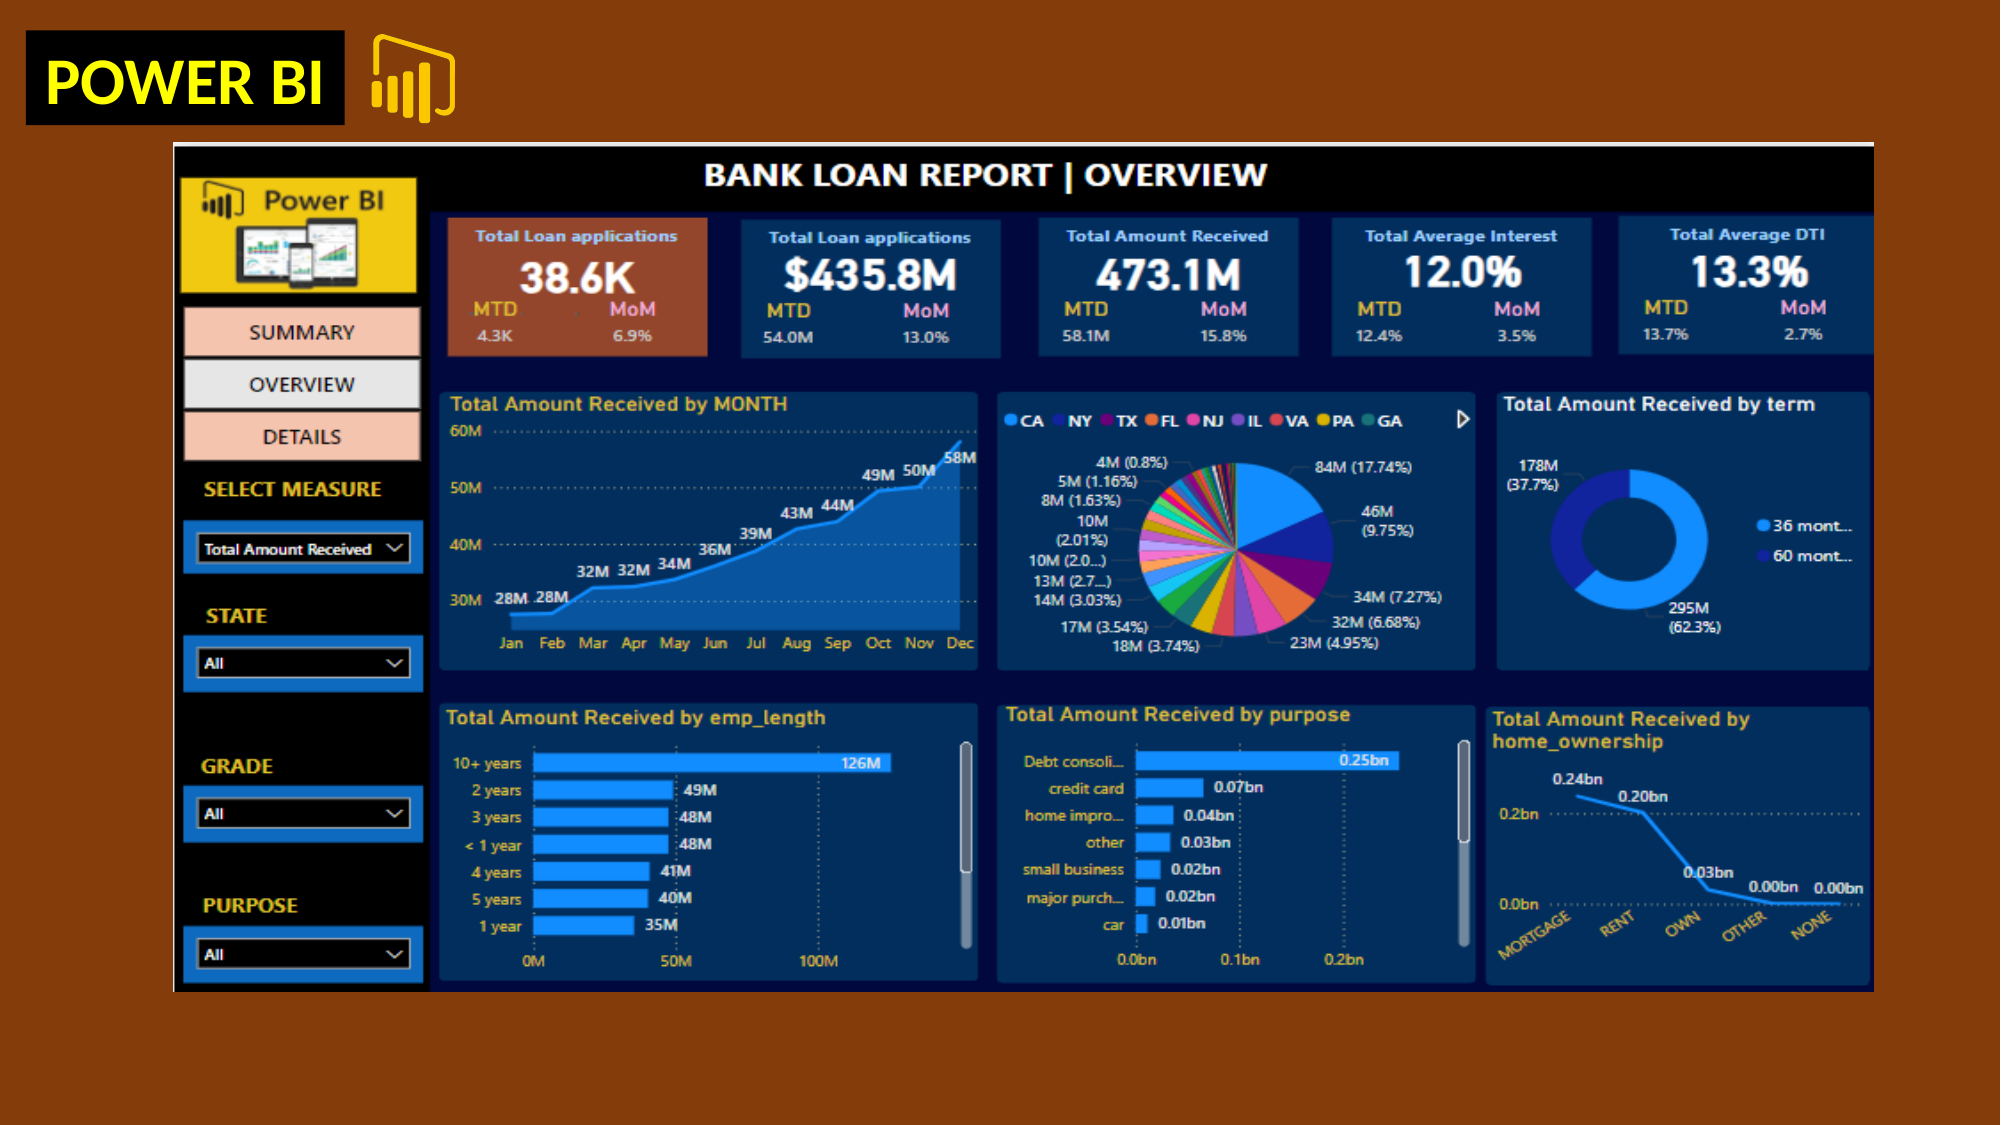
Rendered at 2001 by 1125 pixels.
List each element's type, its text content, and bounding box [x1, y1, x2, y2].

picture [327, 30, 499, 127]
picture [173, 142, 1874, 992]
text_box POWER BI [25, 30, 327, 126]
